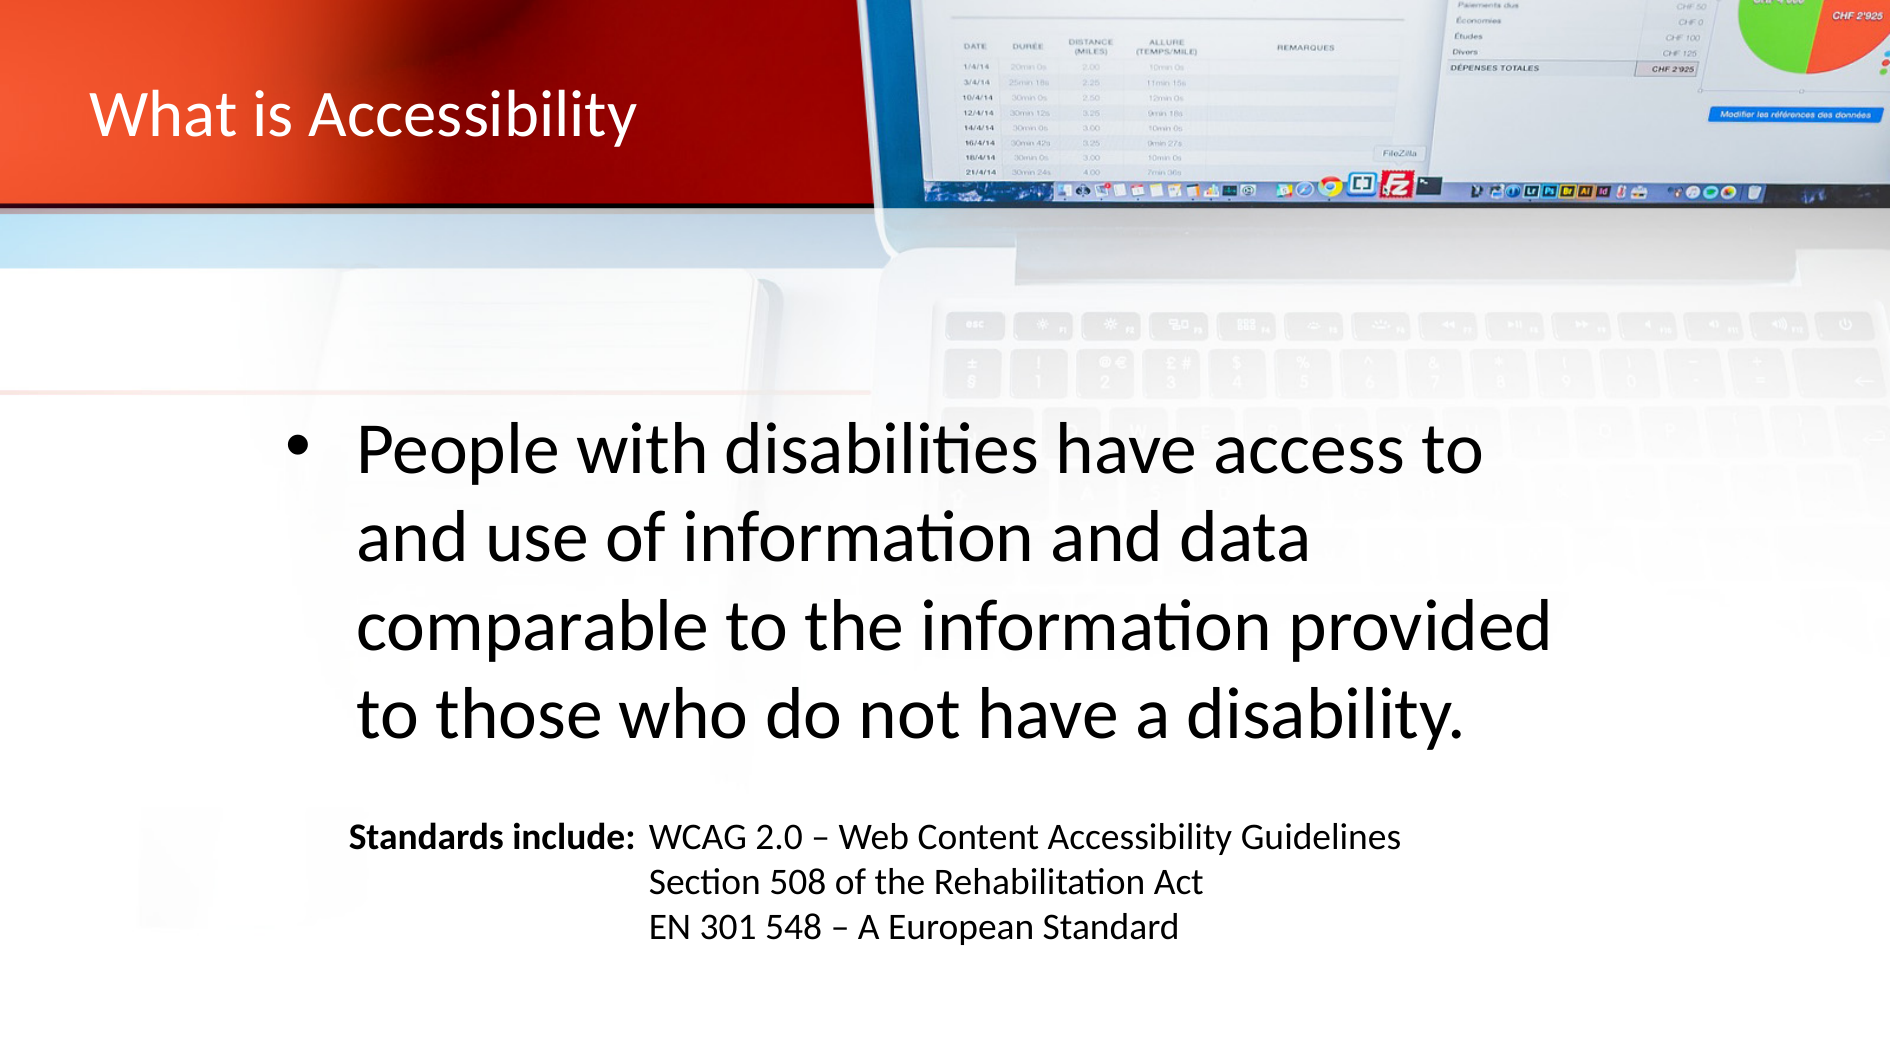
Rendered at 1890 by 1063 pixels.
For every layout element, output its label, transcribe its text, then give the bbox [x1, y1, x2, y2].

title What is Accessibility [74, 15, 791, 205]
text_box Standards include: WCAG 2.0 – Web Content Accessibility Guidelines Section 508 of the Rehabilitation Act EN 301 548 – A European Standard [334, 805, 1417, 955]
list People with disabilities have access to and use of information and data comparable to the information provided to those who do not have a disability. [270, 392, 1620, 765]
picture [0, 0, 1890, 1063]
